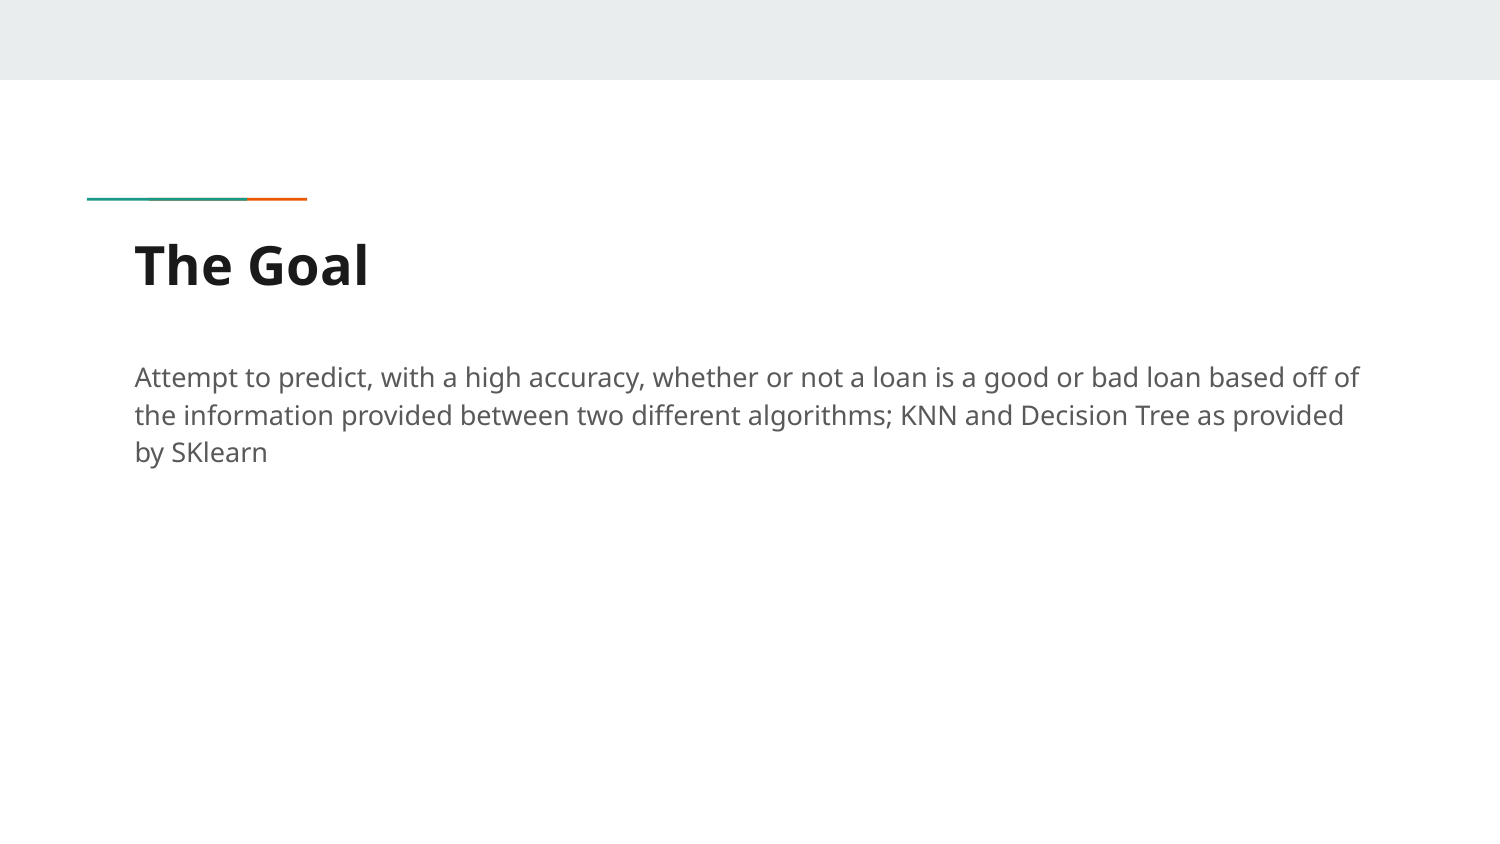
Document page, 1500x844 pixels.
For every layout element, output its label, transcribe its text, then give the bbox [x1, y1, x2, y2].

list Attempt to predict, with a high accuracy, whether or not a loan is a good or bad loan based off of the information provided between two different algorithms; KNN and Decision Tree as provided by SKlearn [119, 341, 1381, 712]
title The Goal [119, 216, 1381, 305]
